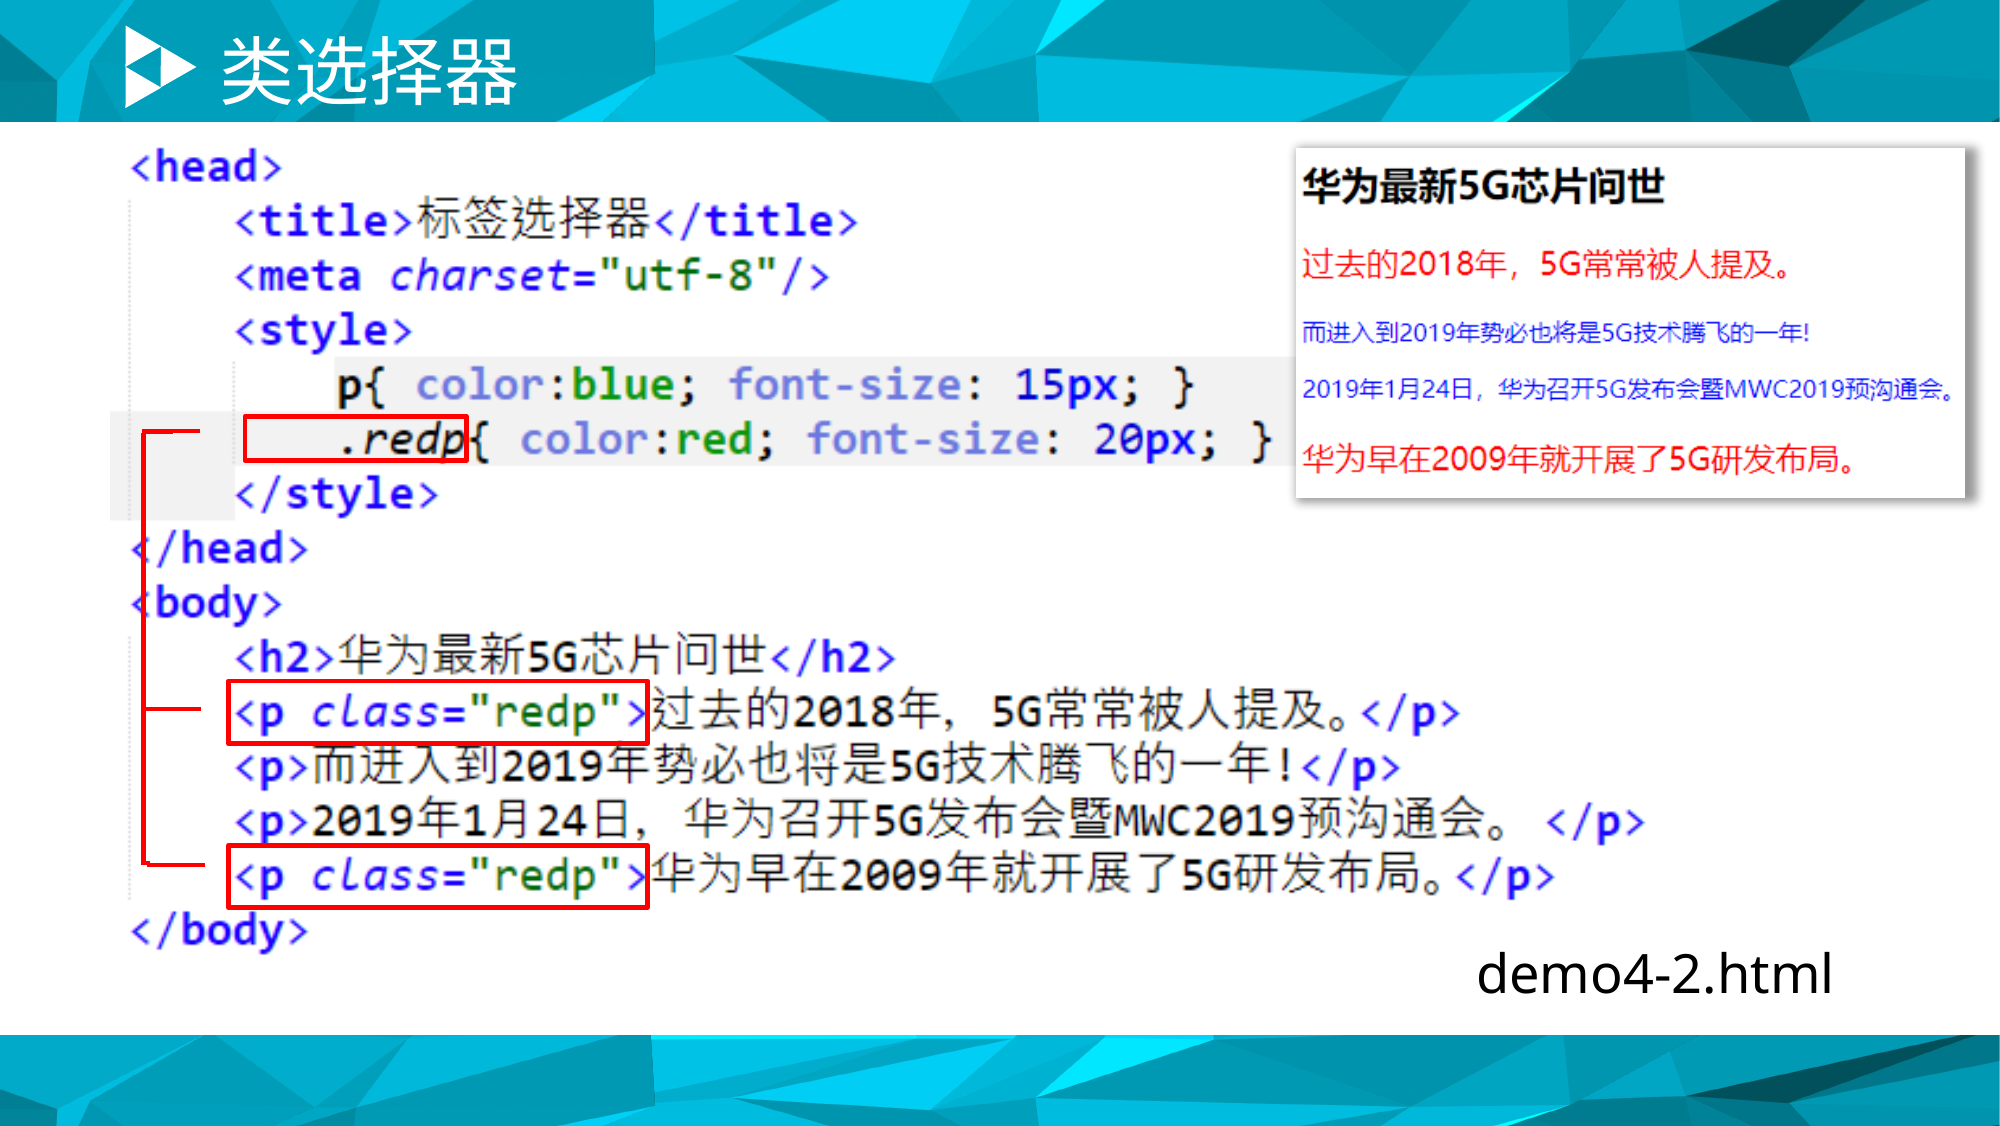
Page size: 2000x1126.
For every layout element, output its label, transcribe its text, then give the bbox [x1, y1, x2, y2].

title 类选择器 [201, 24, 1927, 127]
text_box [143, 416, 648, 908]
picture [0, 0, 2000, 122]
picture [110, 137, 1965, 962]
picture [0, 1035, 2000, 1126]
text_box demo4-2.html [1458, 930, 1854, 1014]
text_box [142, 431, 205, 865]
